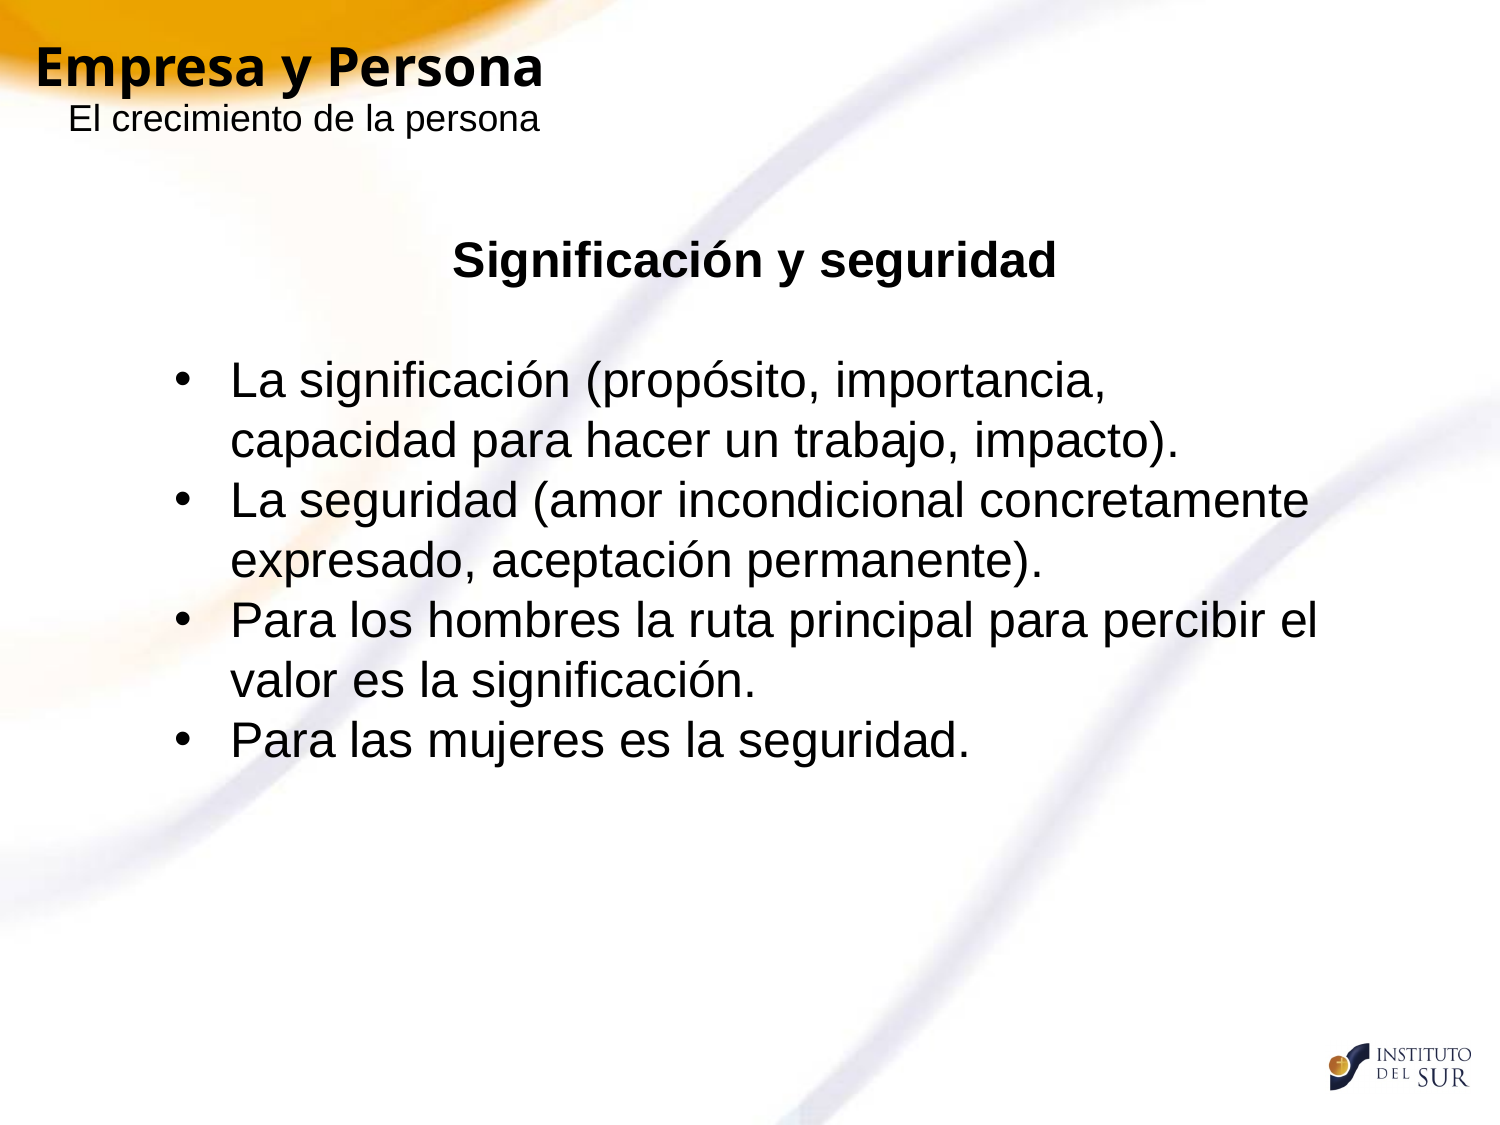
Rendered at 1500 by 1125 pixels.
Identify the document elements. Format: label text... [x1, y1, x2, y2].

text_box Empresa y Persona [19, 24, 561, 105]
text_box El crecimiento de la persona [53, 86, 821, 147]
picture [0, 0, 1500, 1125]
text_box Significación y seguridad La significación (propósito, importancia, capacidad para hacer un trabajo, impacto). La seguridad (amor incondicional concretamente expresado, aceptación permanente). Para los hombres la ruta principal para percibir el valor es la significación. Para las mujeres es la seguridad. [159, 220, 1353, 776]
